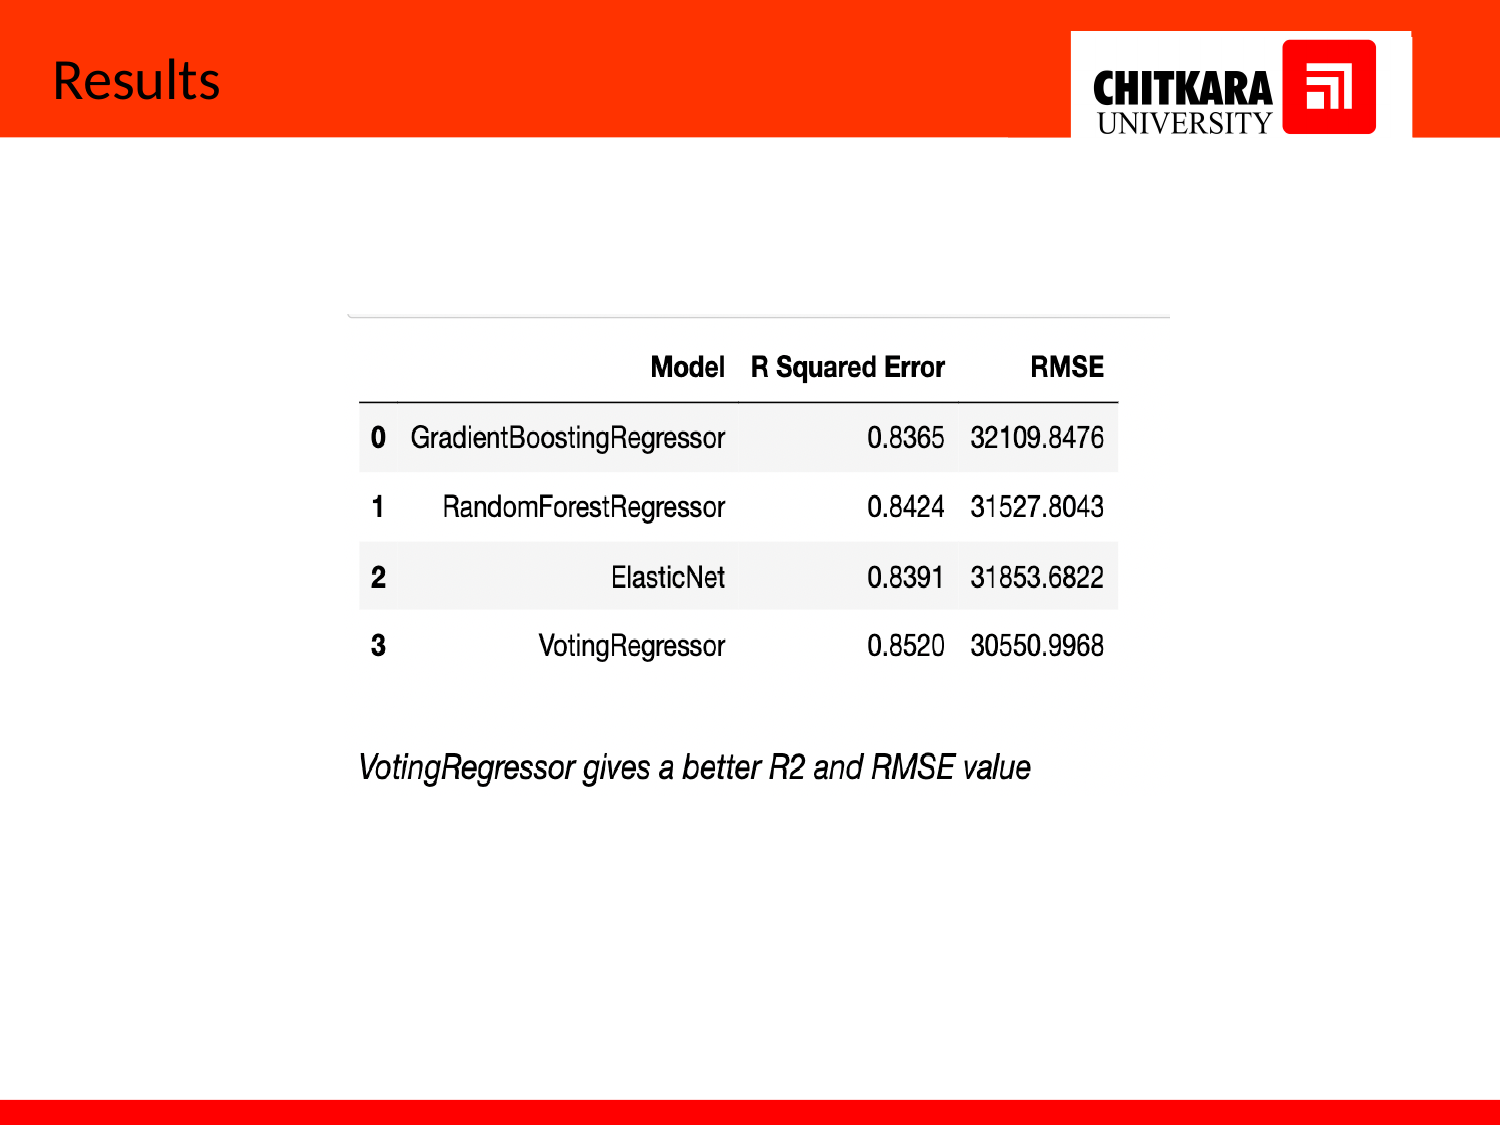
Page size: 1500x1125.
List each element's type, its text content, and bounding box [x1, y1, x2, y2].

picture [343, 314, 1170, 797]
picture [1074, 37, 1391, 138]
text_box Results [37, 33, 500, 119]
